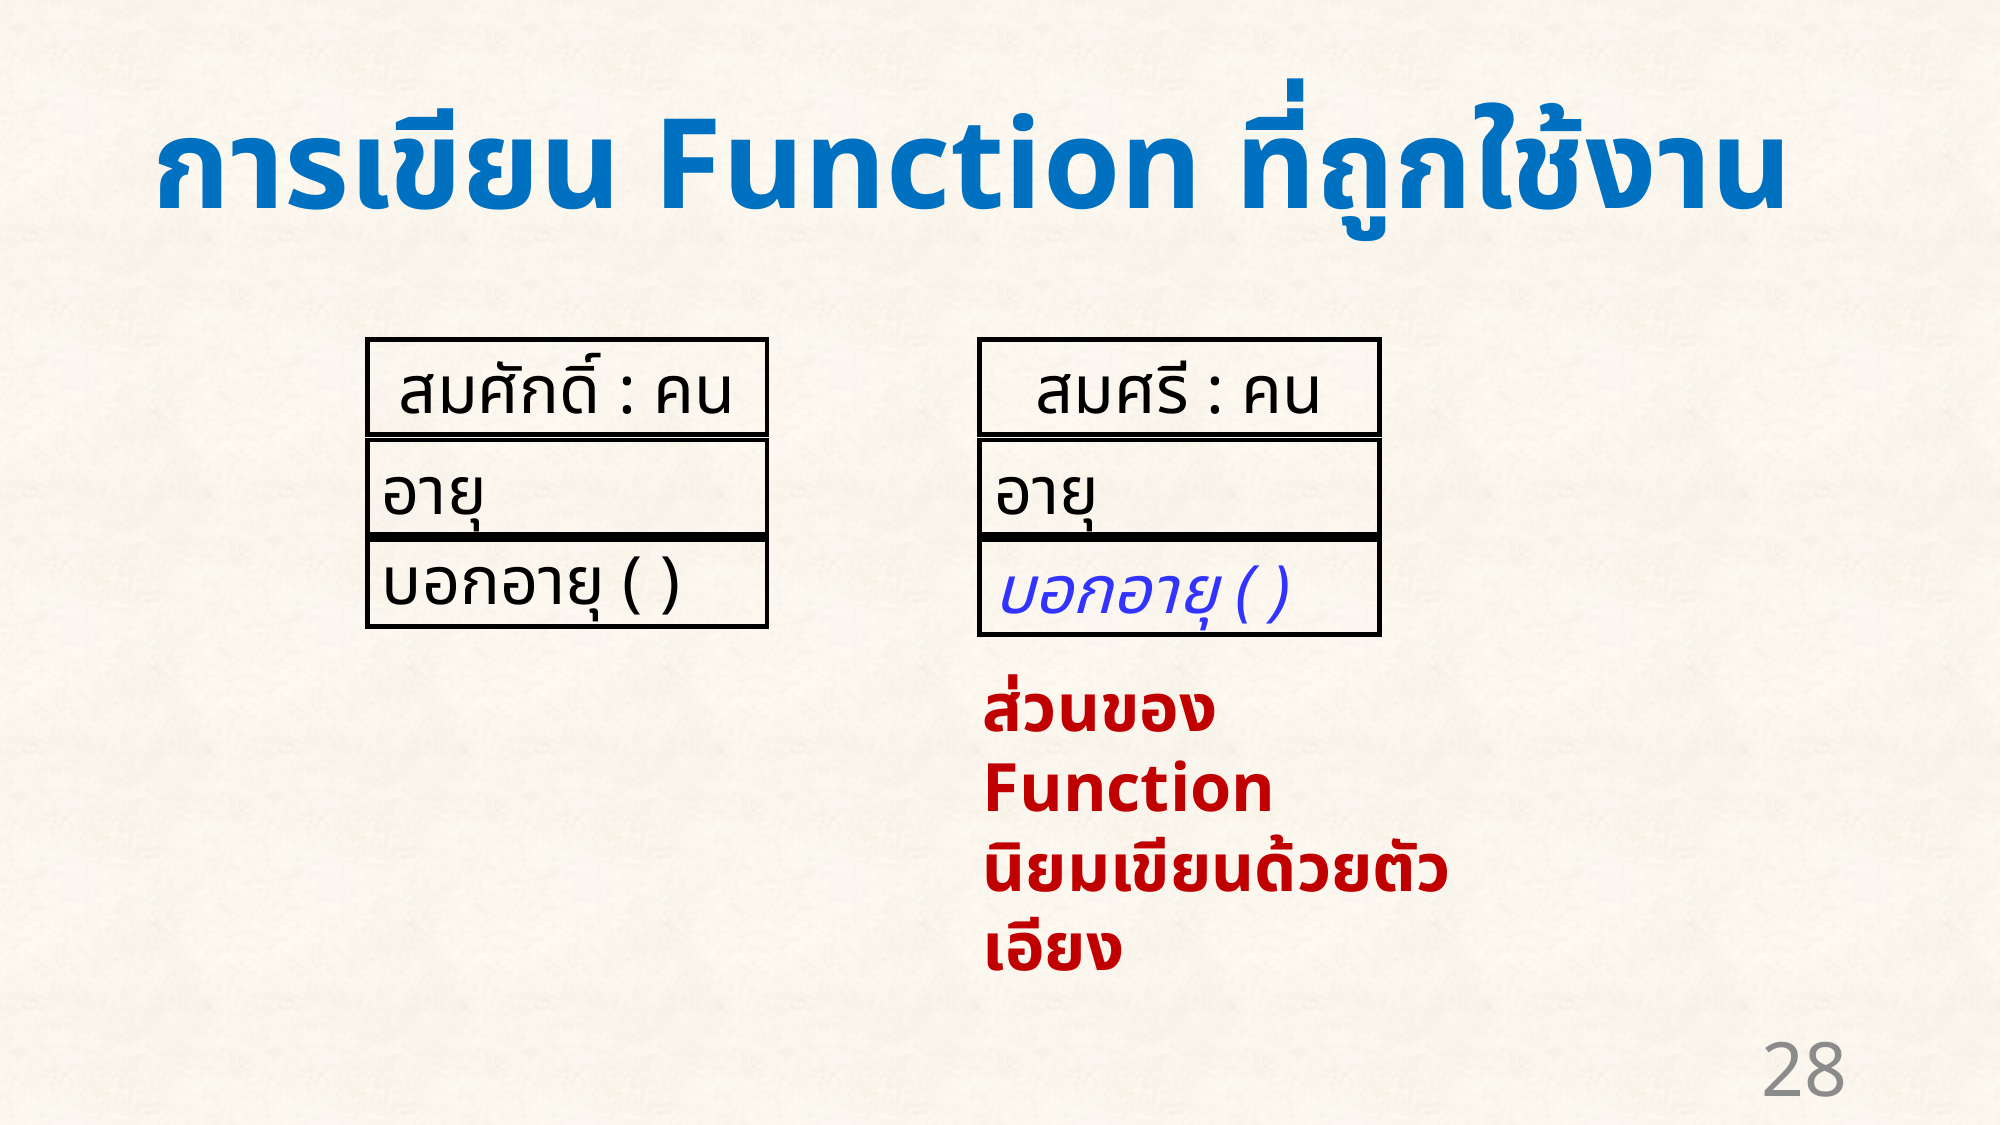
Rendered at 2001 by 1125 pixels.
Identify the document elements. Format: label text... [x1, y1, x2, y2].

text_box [367, 339, 1506, 834]
slide_number 28 [1412, 1042, 1863, 1103]
title การเขียน Function ที่ถูกใช้งาน [137, 59, 1863, 278]
